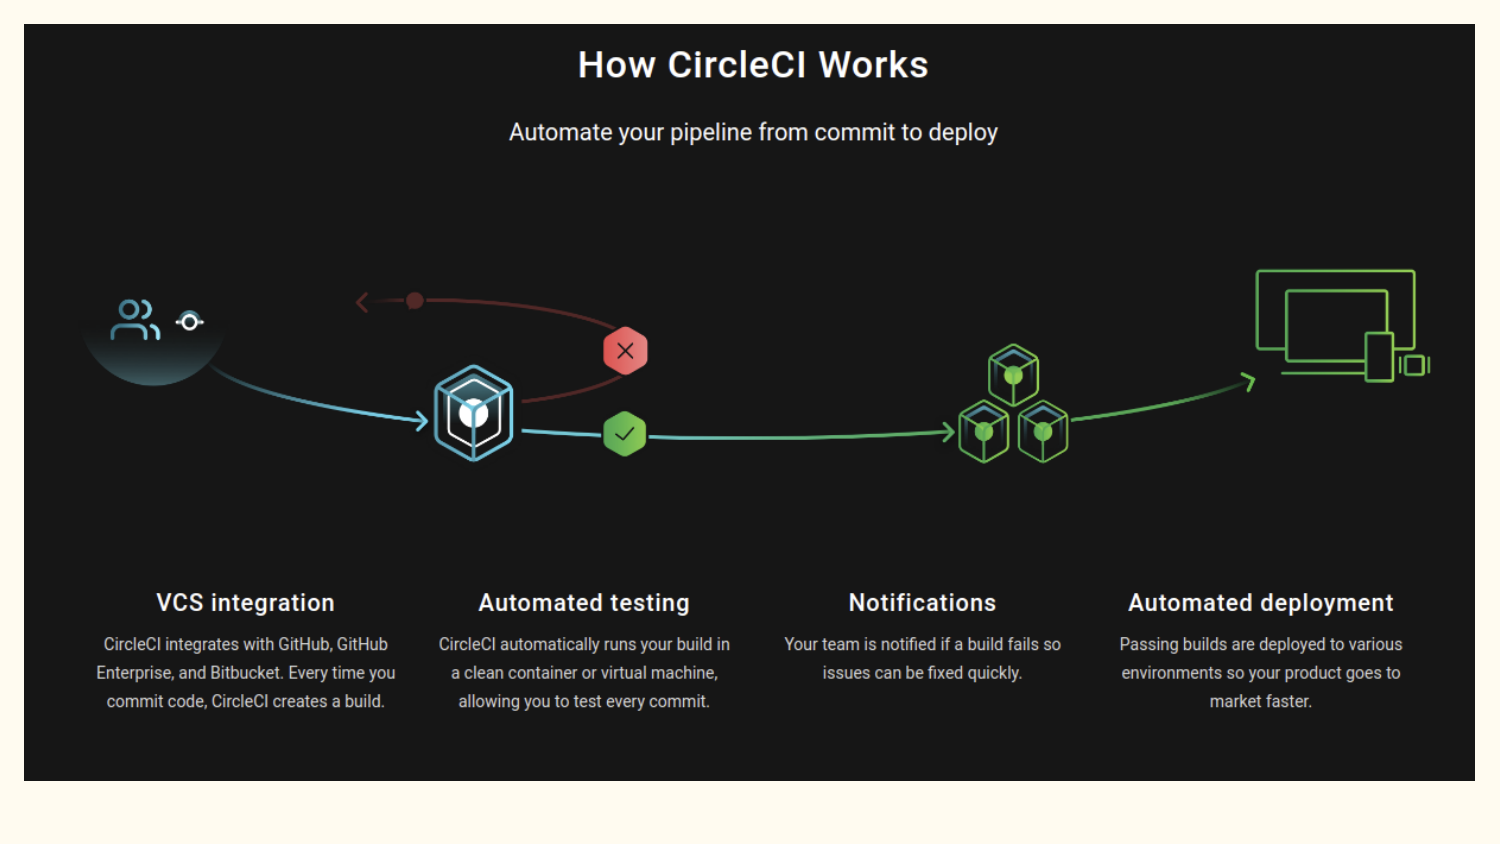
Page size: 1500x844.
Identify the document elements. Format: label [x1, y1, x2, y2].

picture [24, 24, 1476, 782]
